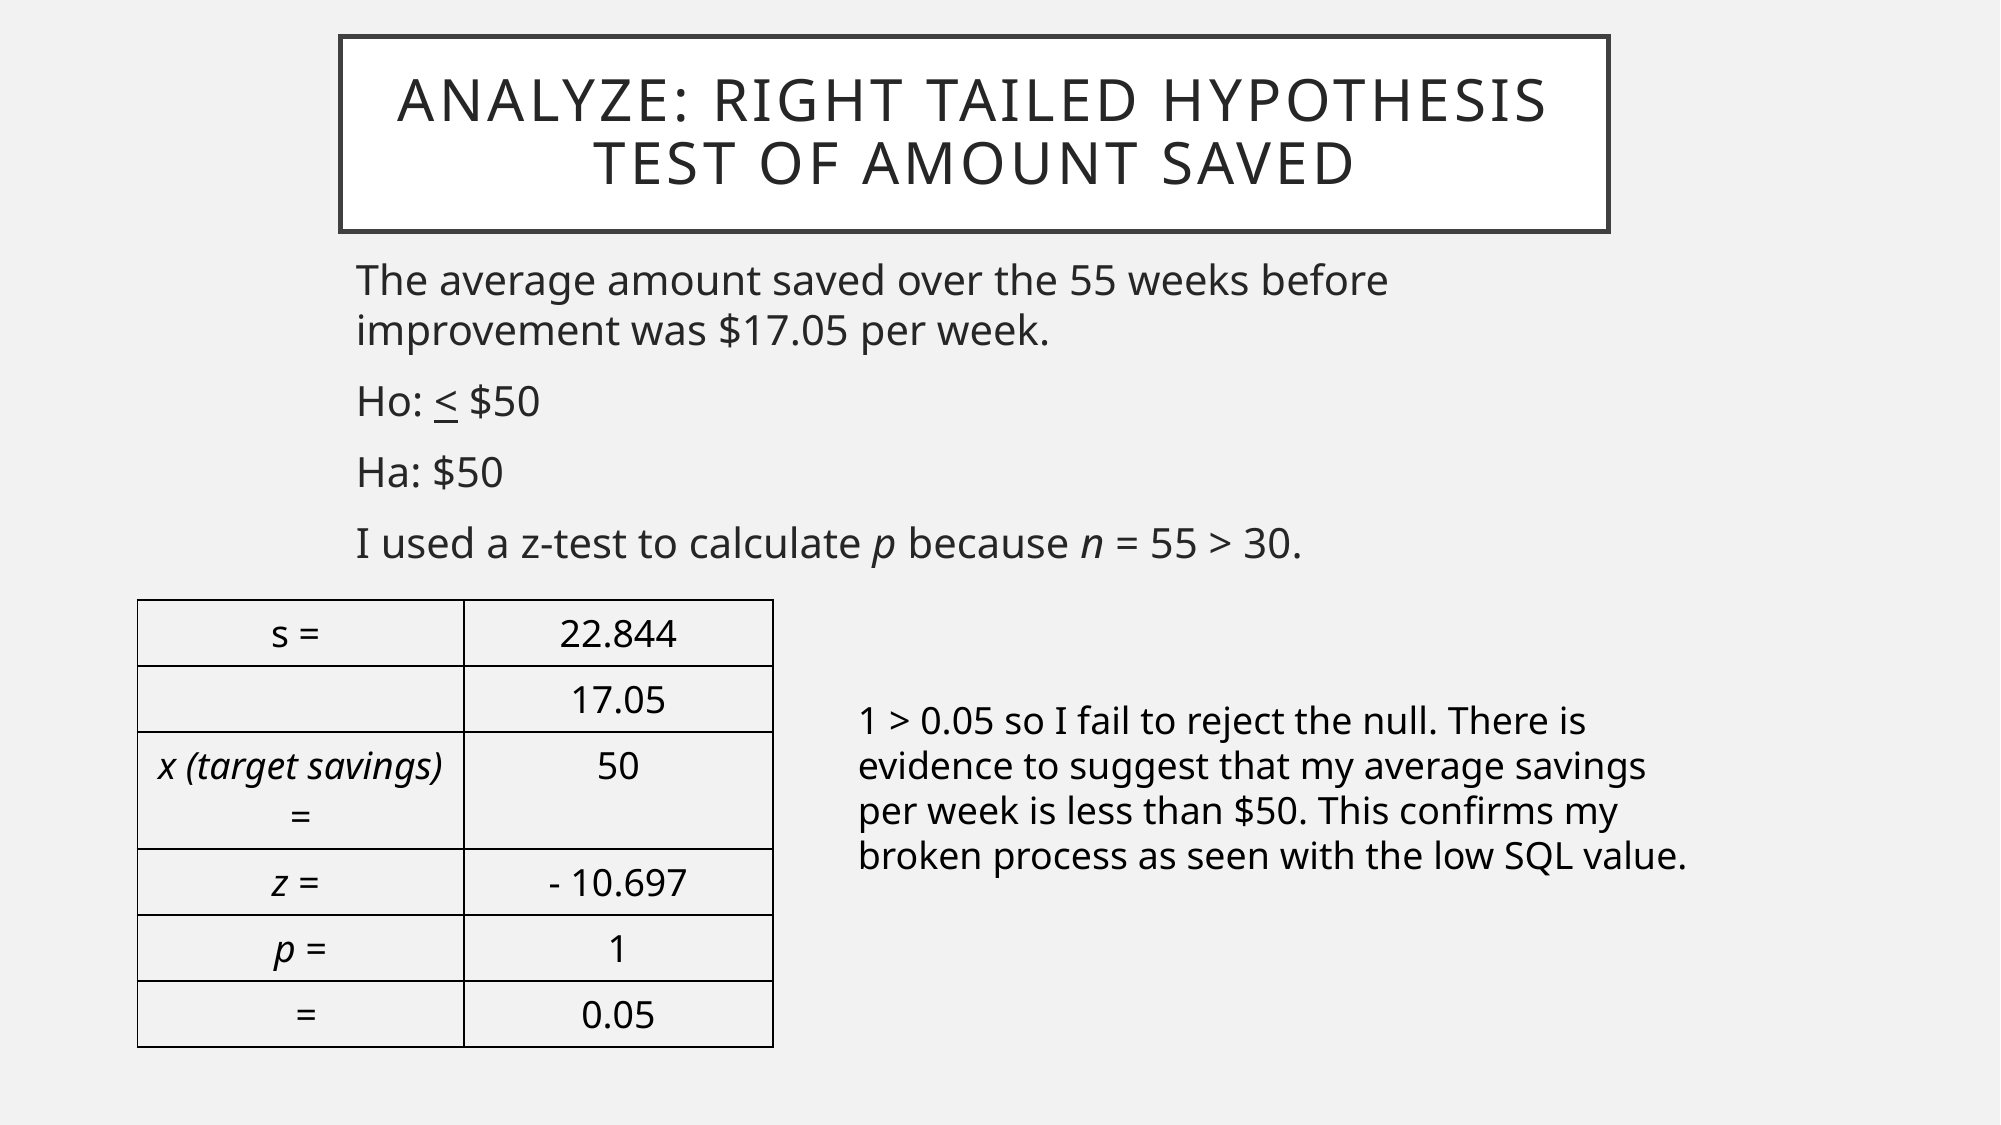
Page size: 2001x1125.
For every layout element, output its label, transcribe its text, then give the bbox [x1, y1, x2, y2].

title ANALYZE: Right Tailed Hypothesis Test of Amount Saved [338, 34, 1611, 234]
